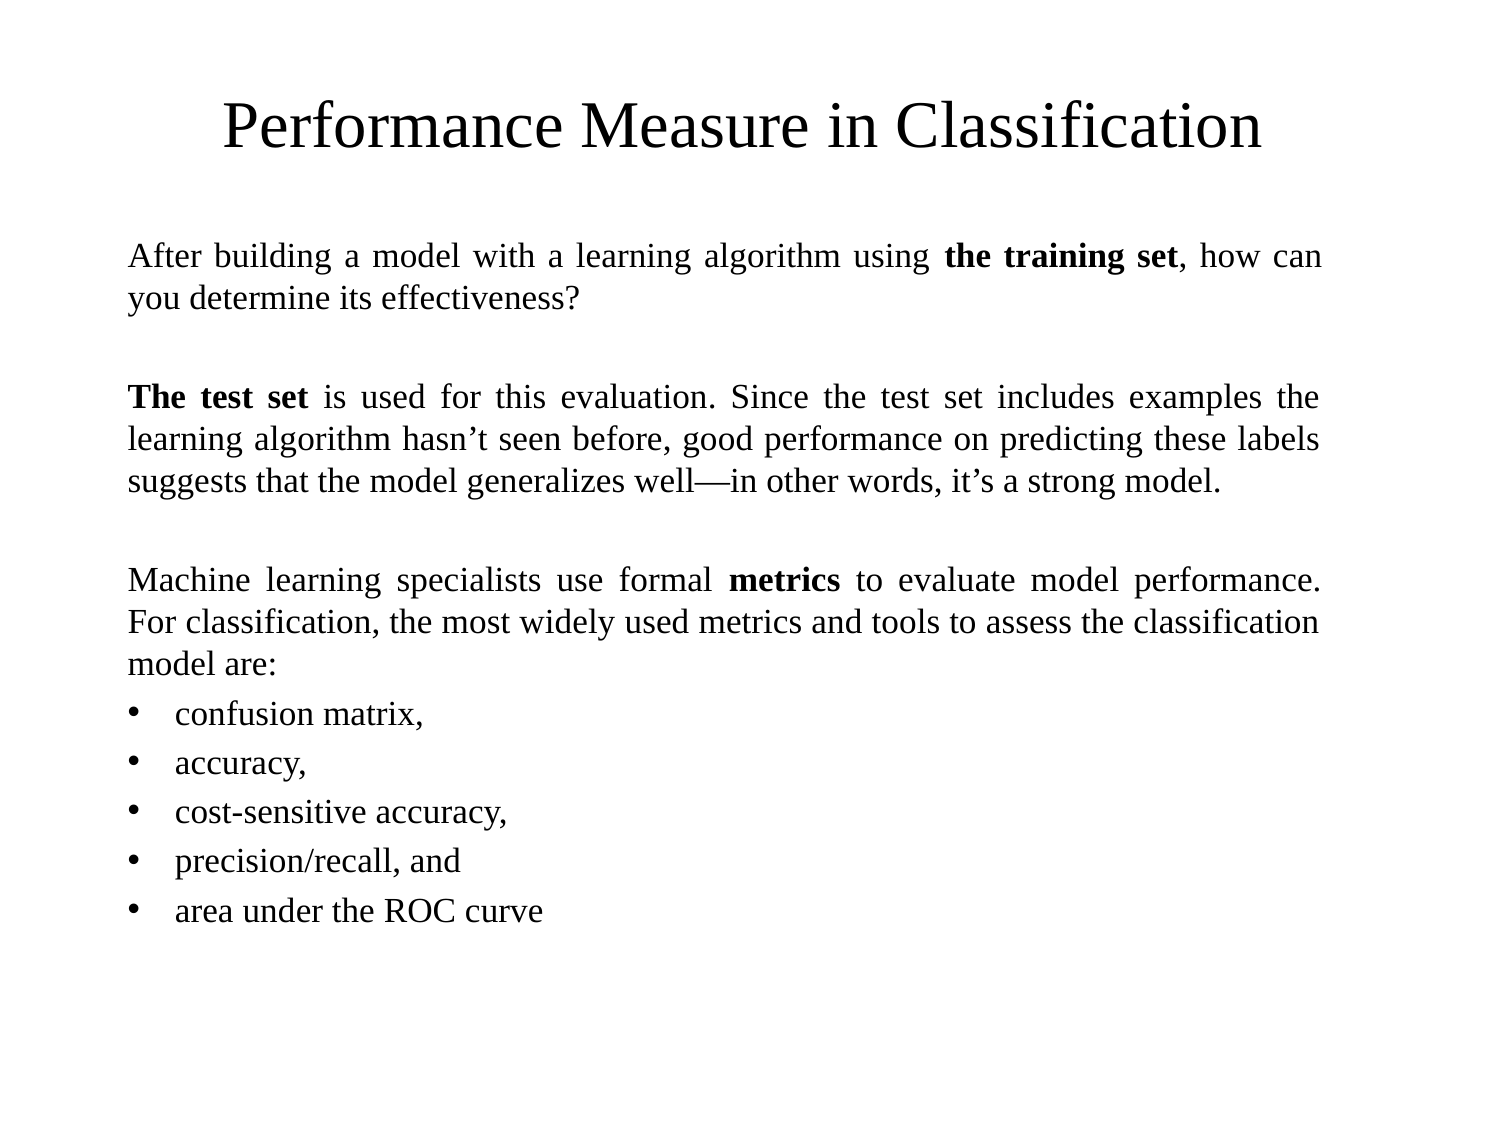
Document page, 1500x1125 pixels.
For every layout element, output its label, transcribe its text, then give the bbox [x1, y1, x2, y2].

title Performance Measure in Classification [162, 62, 1325, 179]
subtitle After building a model with a learning algorithm using the training set, how can you determine its effectiveness? The test set is used for this evaluation. Since the test set includes examples the learning algorithm hasn’t seen before, good performance on predicting these labels suggests that the model generalizes well—in other words, it’s a strong model. Machine learning specialists use formal metrics to evaluate model performance. For classification, the most widely used metrics and tools to assess the classification model are: confusion matrix, accuracy, cost-sensitive accuracy, precision/recall, and area under the ROC curve [112, 224, 1338, 938]
